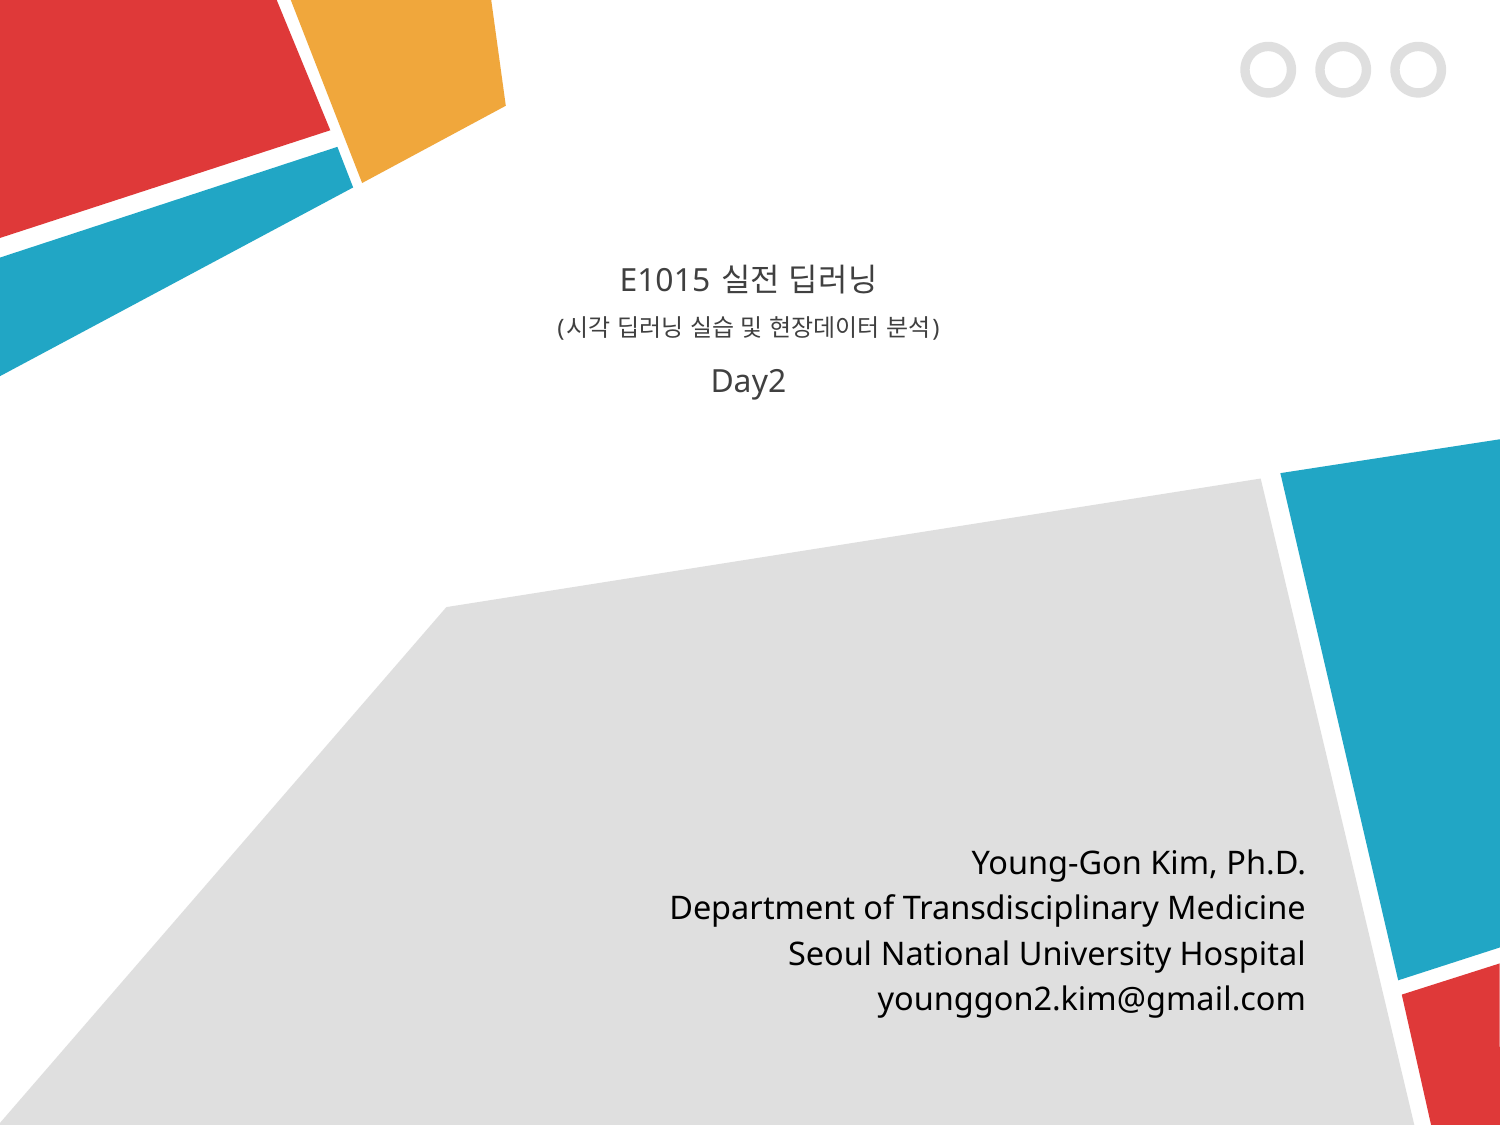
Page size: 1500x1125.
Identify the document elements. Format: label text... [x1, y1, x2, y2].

title E1015 실전 딥러닝 (시각 딥러닝 실습 및 현장데이터 분석) Day2 [111, 231, 1386, 408]
text_box Young-Gon Kim, Ph.D. Department of Transdisciplinary Medicine Seoul National University Hospital younggon2.kim@gmail.com [265, 834, 1322, 1027]
